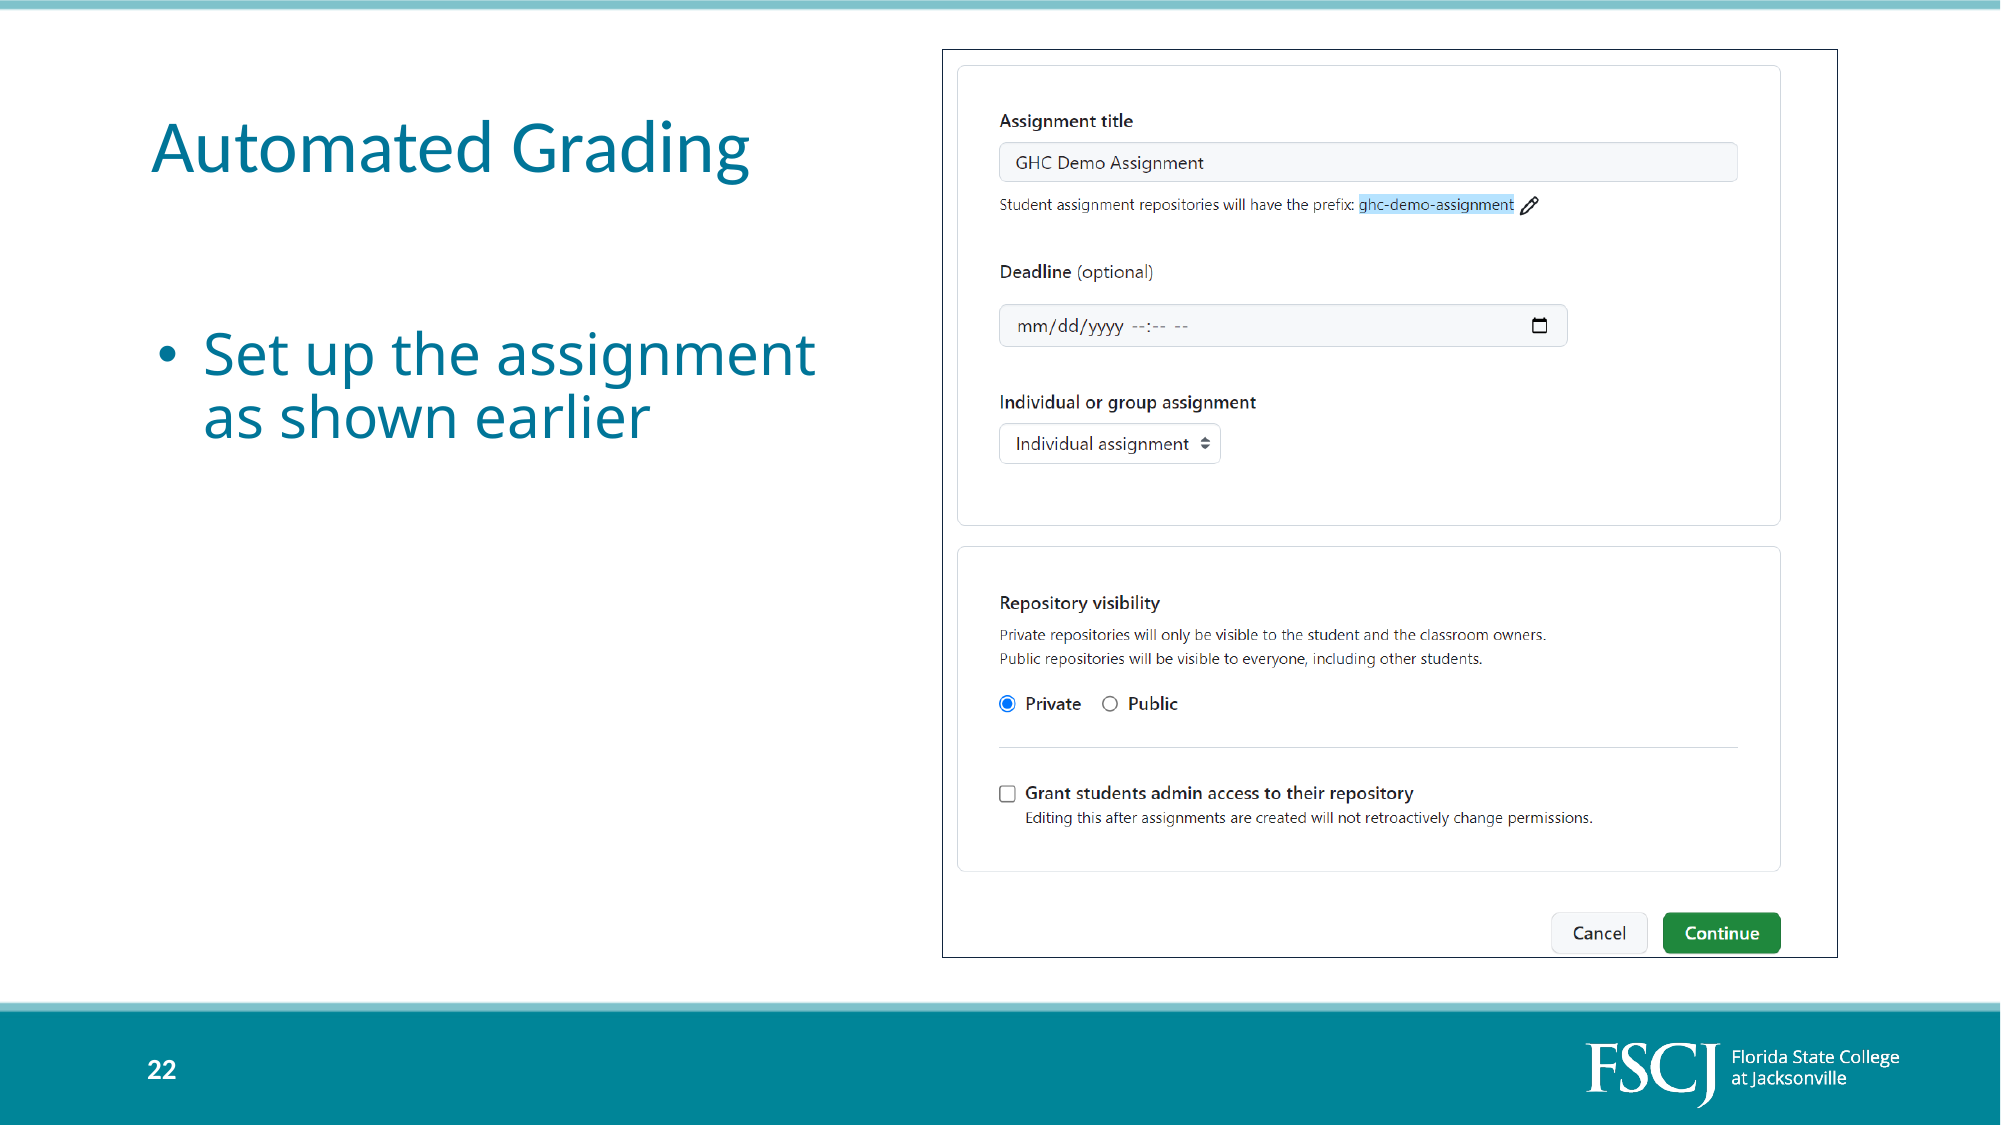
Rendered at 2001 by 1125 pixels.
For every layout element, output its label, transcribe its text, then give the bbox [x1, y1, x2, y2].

text_box Automated Grading [136, 49, 915, 248]
picture [0, 0, 2001, 1125]
title Set up the assignment as shown earlier [142, 288, 897, 487]
